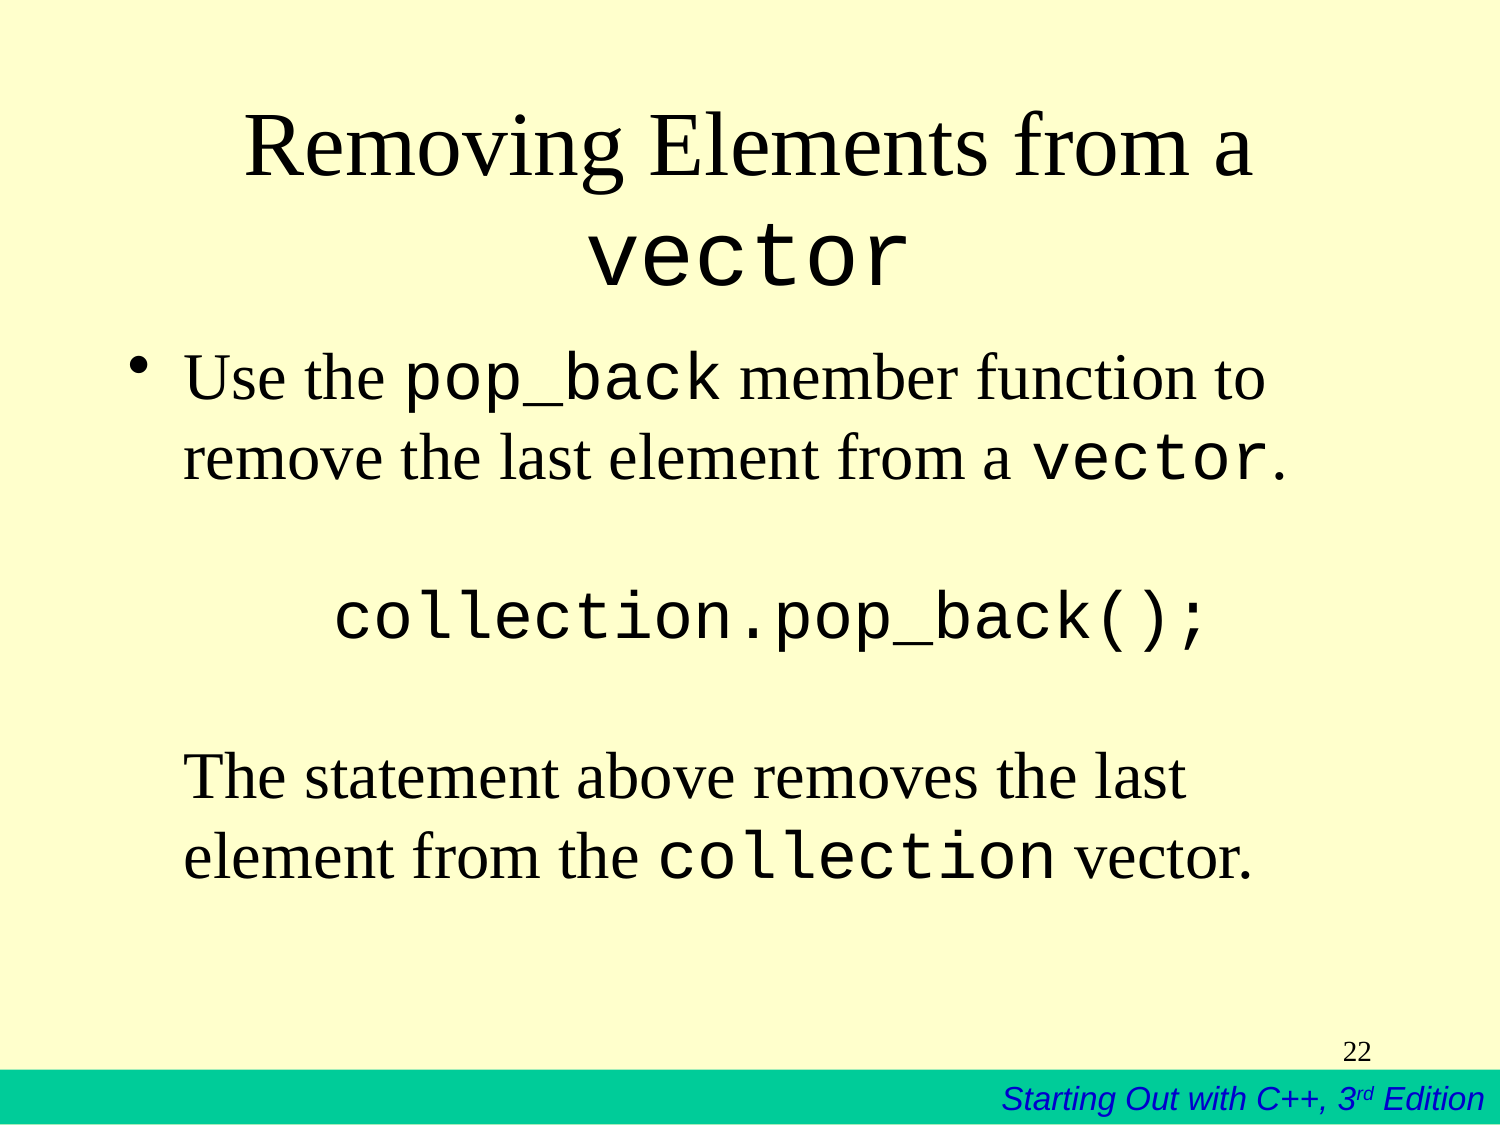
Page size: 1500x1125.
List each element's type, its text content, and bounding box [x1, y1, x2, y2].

slide_number 22 [1074, 1024, 1388, 1101]
list Use the pop_back member function to remove the last element from a vector. collection.pop_back(); The statement above removes the last element from the collection vector. [112, 324, 1388, 1001]
title Removing Elements from a vector [112, 99, 1388, 288]
